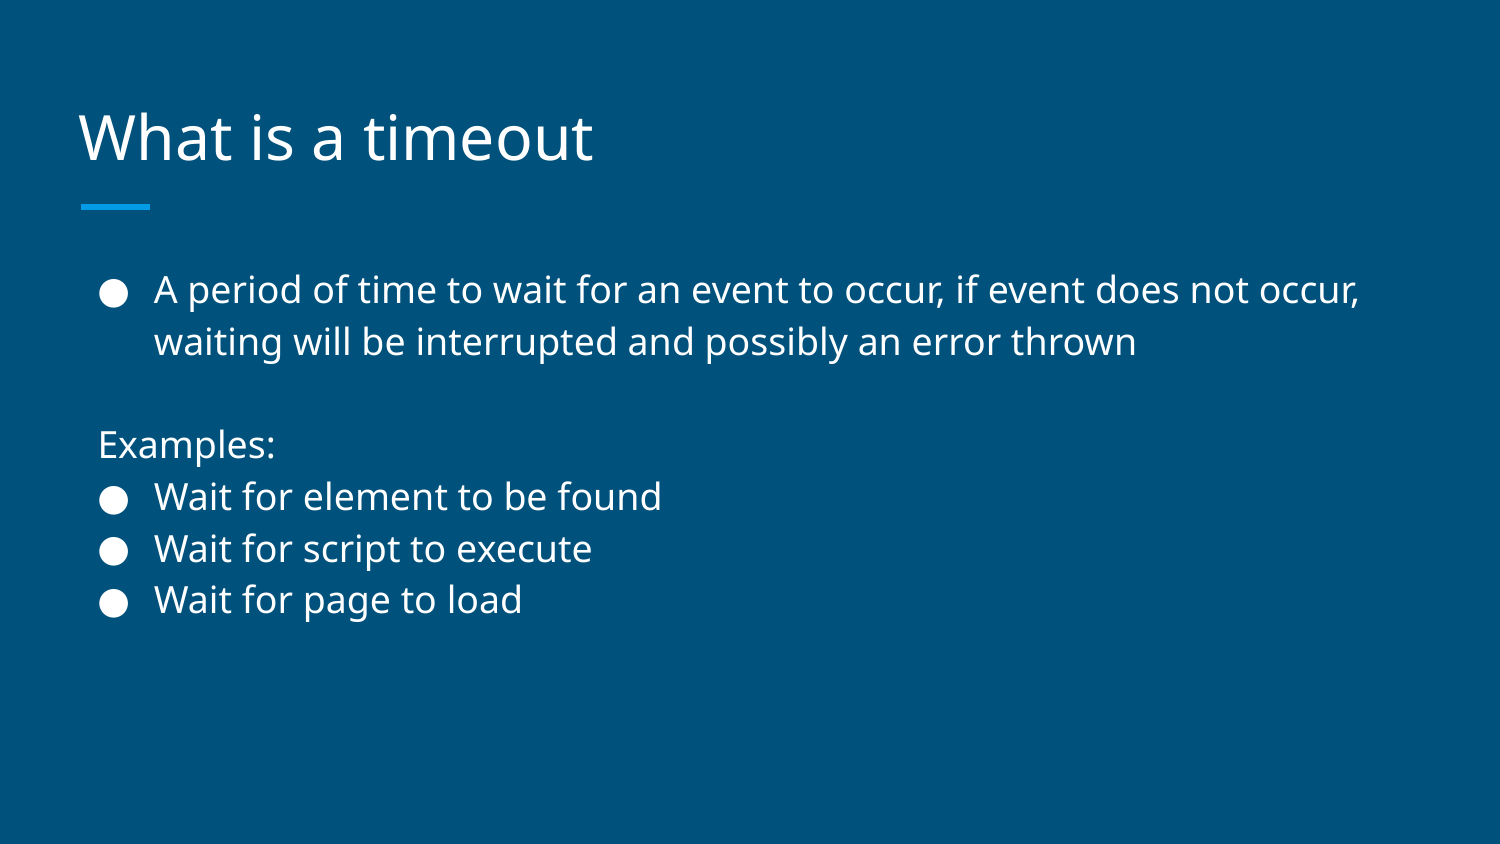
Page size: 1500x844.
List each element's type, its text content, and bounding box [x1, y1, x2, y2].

title What is a timeout [63, 75, 1437, 188]
list A period of time to wait for an event to occur, if event does not occur, waiting will be interrupted and possibly an error thrown Examples: Wait for element to be found Wait for script to execute Wait for page to load [63, 244, 1437, 750]
